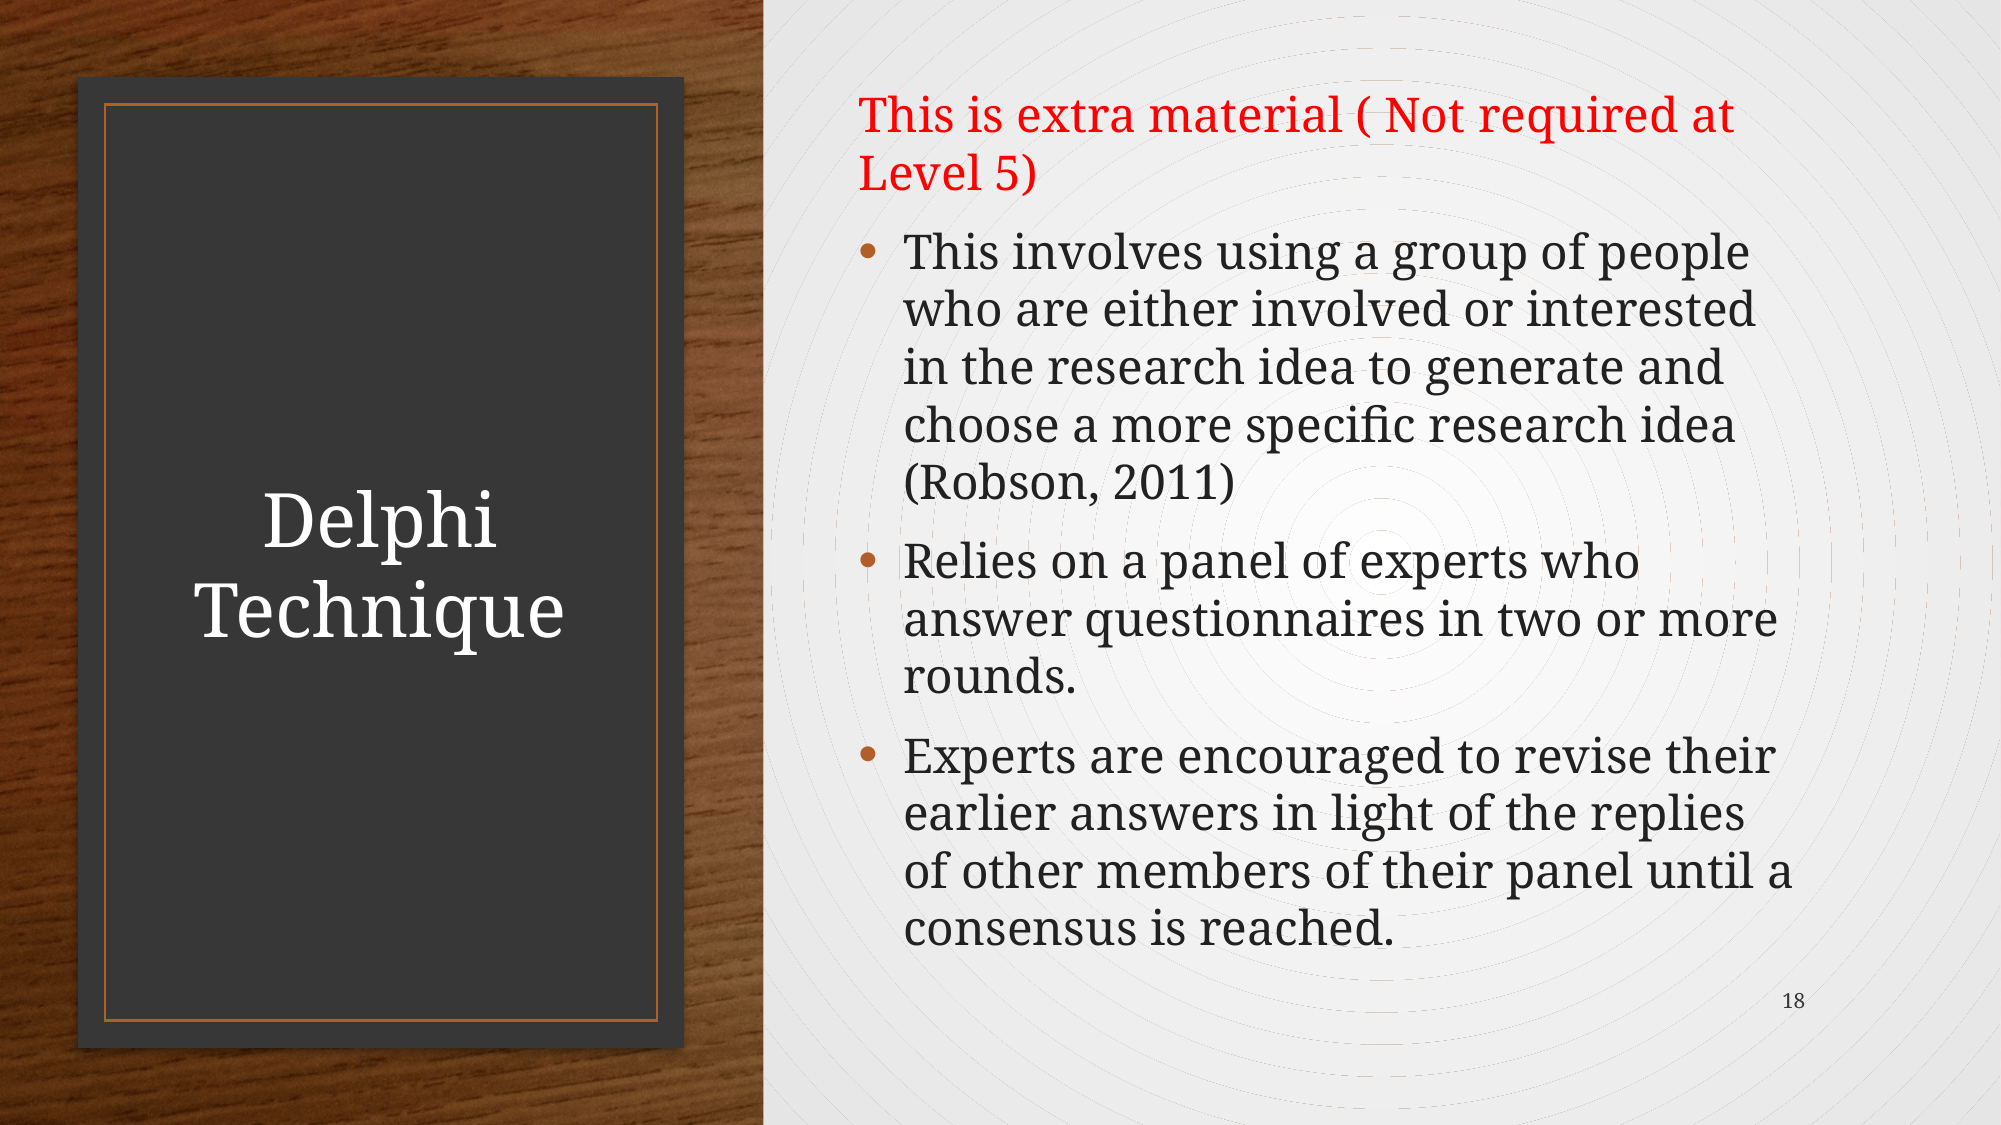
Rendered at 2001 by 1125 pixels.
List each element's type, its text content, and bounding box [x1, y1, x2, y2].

list This is extra material ( Not required at Level 5) This involves using a group of people who are either involved or interested in the research idea to generate and choose a more specific research idea (Robson, 2011) Relies on a panel of experts who answer questionnaires in two or more rounds. Experts are encouraged to revise their earlier answers in light of the replies of other members of their panel until a consensus is reached. [843, 77, 1820, 964]
title Delphi Technique [156, 156, 605, 968]
text_box [0, 0, 762, 1125]
text_box [77, 76, 685, 1049]
text_box [762, 0, 2000, 1125]
text_box [104, 103, 658, 1021]
slide_number 18 [1730, 979, 1820, 1025]
